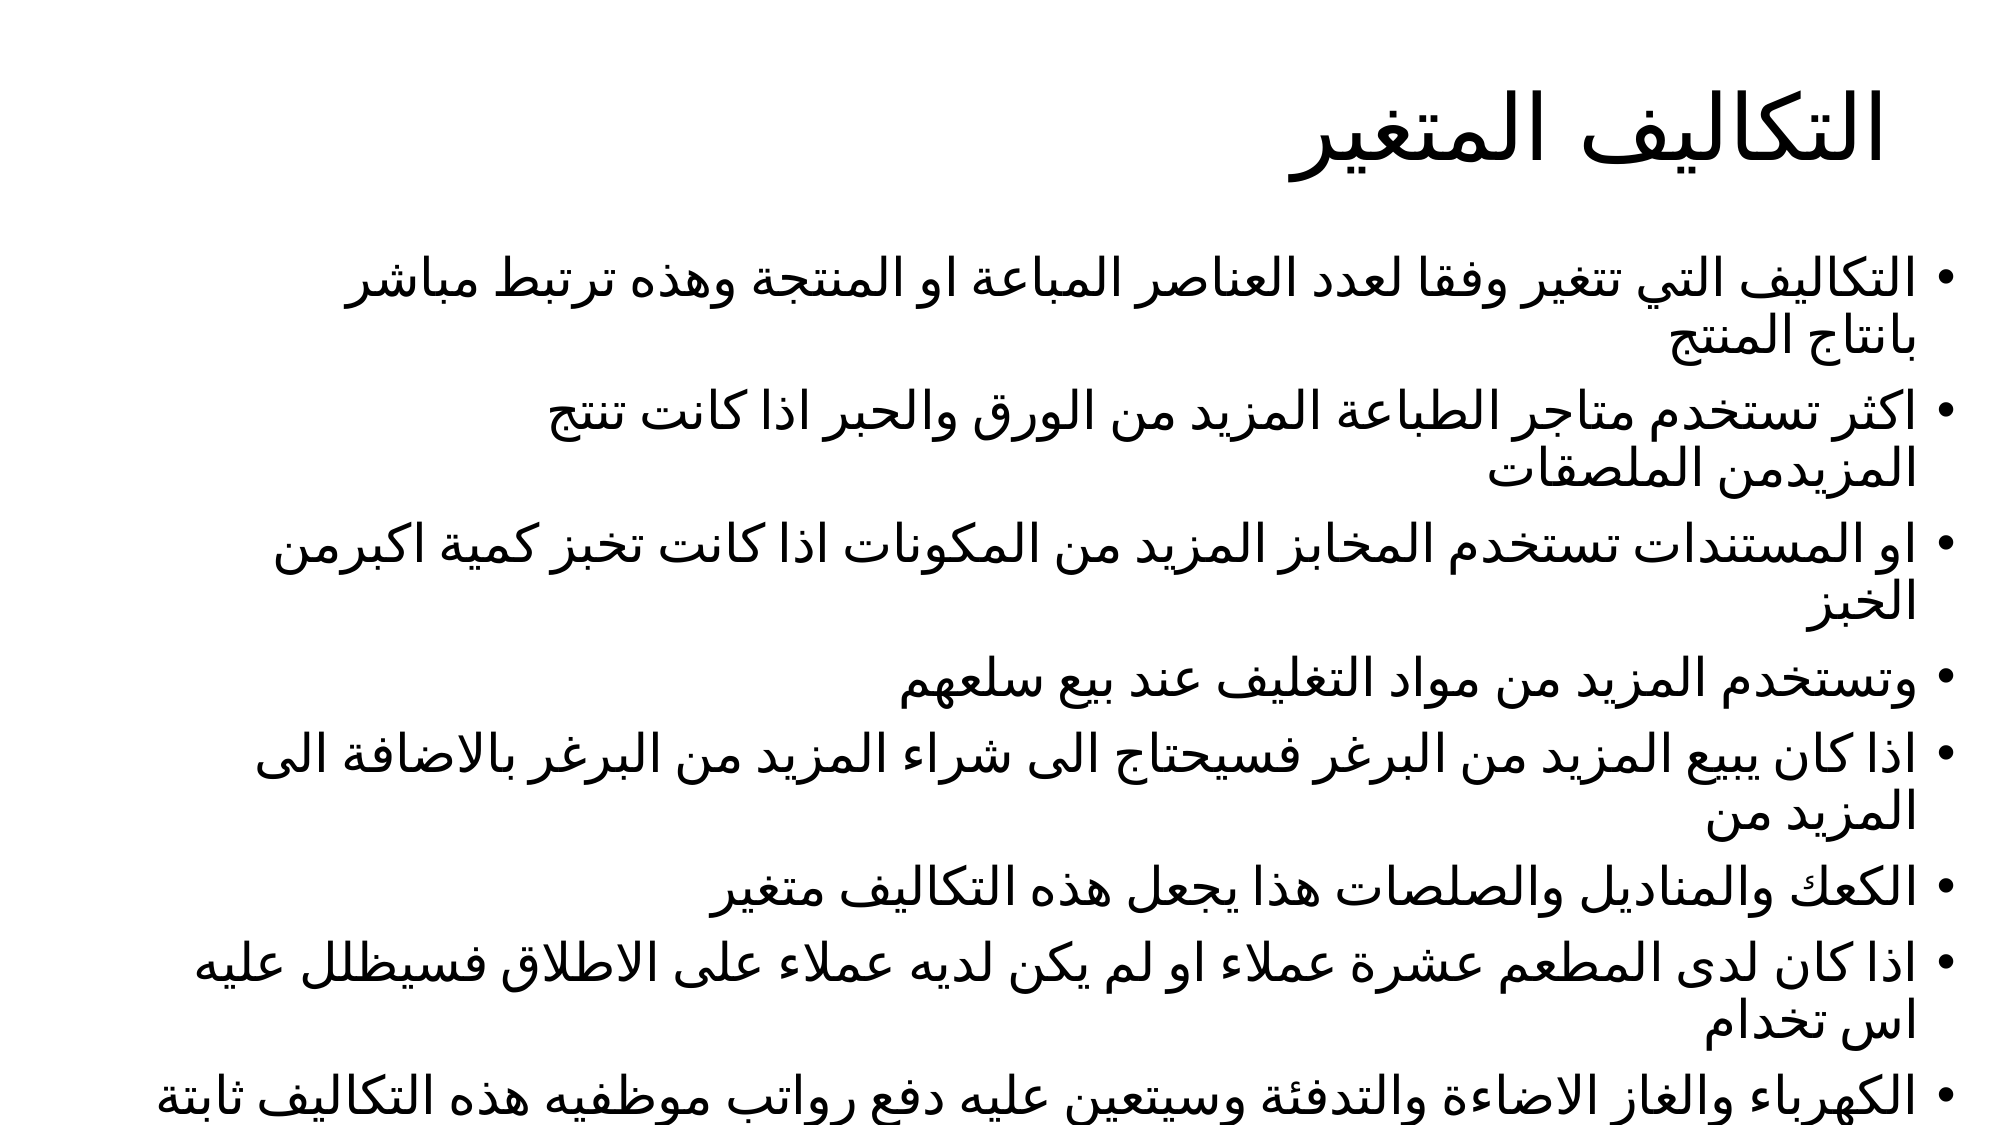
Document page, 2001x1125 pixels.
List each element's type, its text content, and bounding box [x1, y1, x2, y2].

title التكاليف المتغير [179, 22, 1905, 240]
list التكاليف التي تتغير وفقا لعدد العناصر المباعة او المنتجة وهذه ترتبط مباشر بانتاج المنتج اكثر تستخدم متاجر الطباعة المزيد من الورق والحبر اذا كانت تنتج المزيدمن الملصقات او المستندات تستخدم المخابز المزيد من المكونات اذا كانت تخبز كمية اكبرمن الخبز وتستخدم المزيد من مواد التغليف عند بيع سلعهم اذا كان يبيع المزيد من البرغر فسيحتاج الى شراء المزيد من البرغر بالاضافة الى المزيد من الكعك والمناديل والصلصات هذا يجعل هذه التكاليف متغير اذا كان لدى المطعم عشرة عملاء او لم يكن لديه عملاء على الاطلاق فسيظلل عليه اس تخدام الكهرباء والغاز الاضاءة والتدفئة وسيتعين عليه دفع رواتب موظفيه هذه التكاليف ثابتة [137, 242, 1969, 1125]
